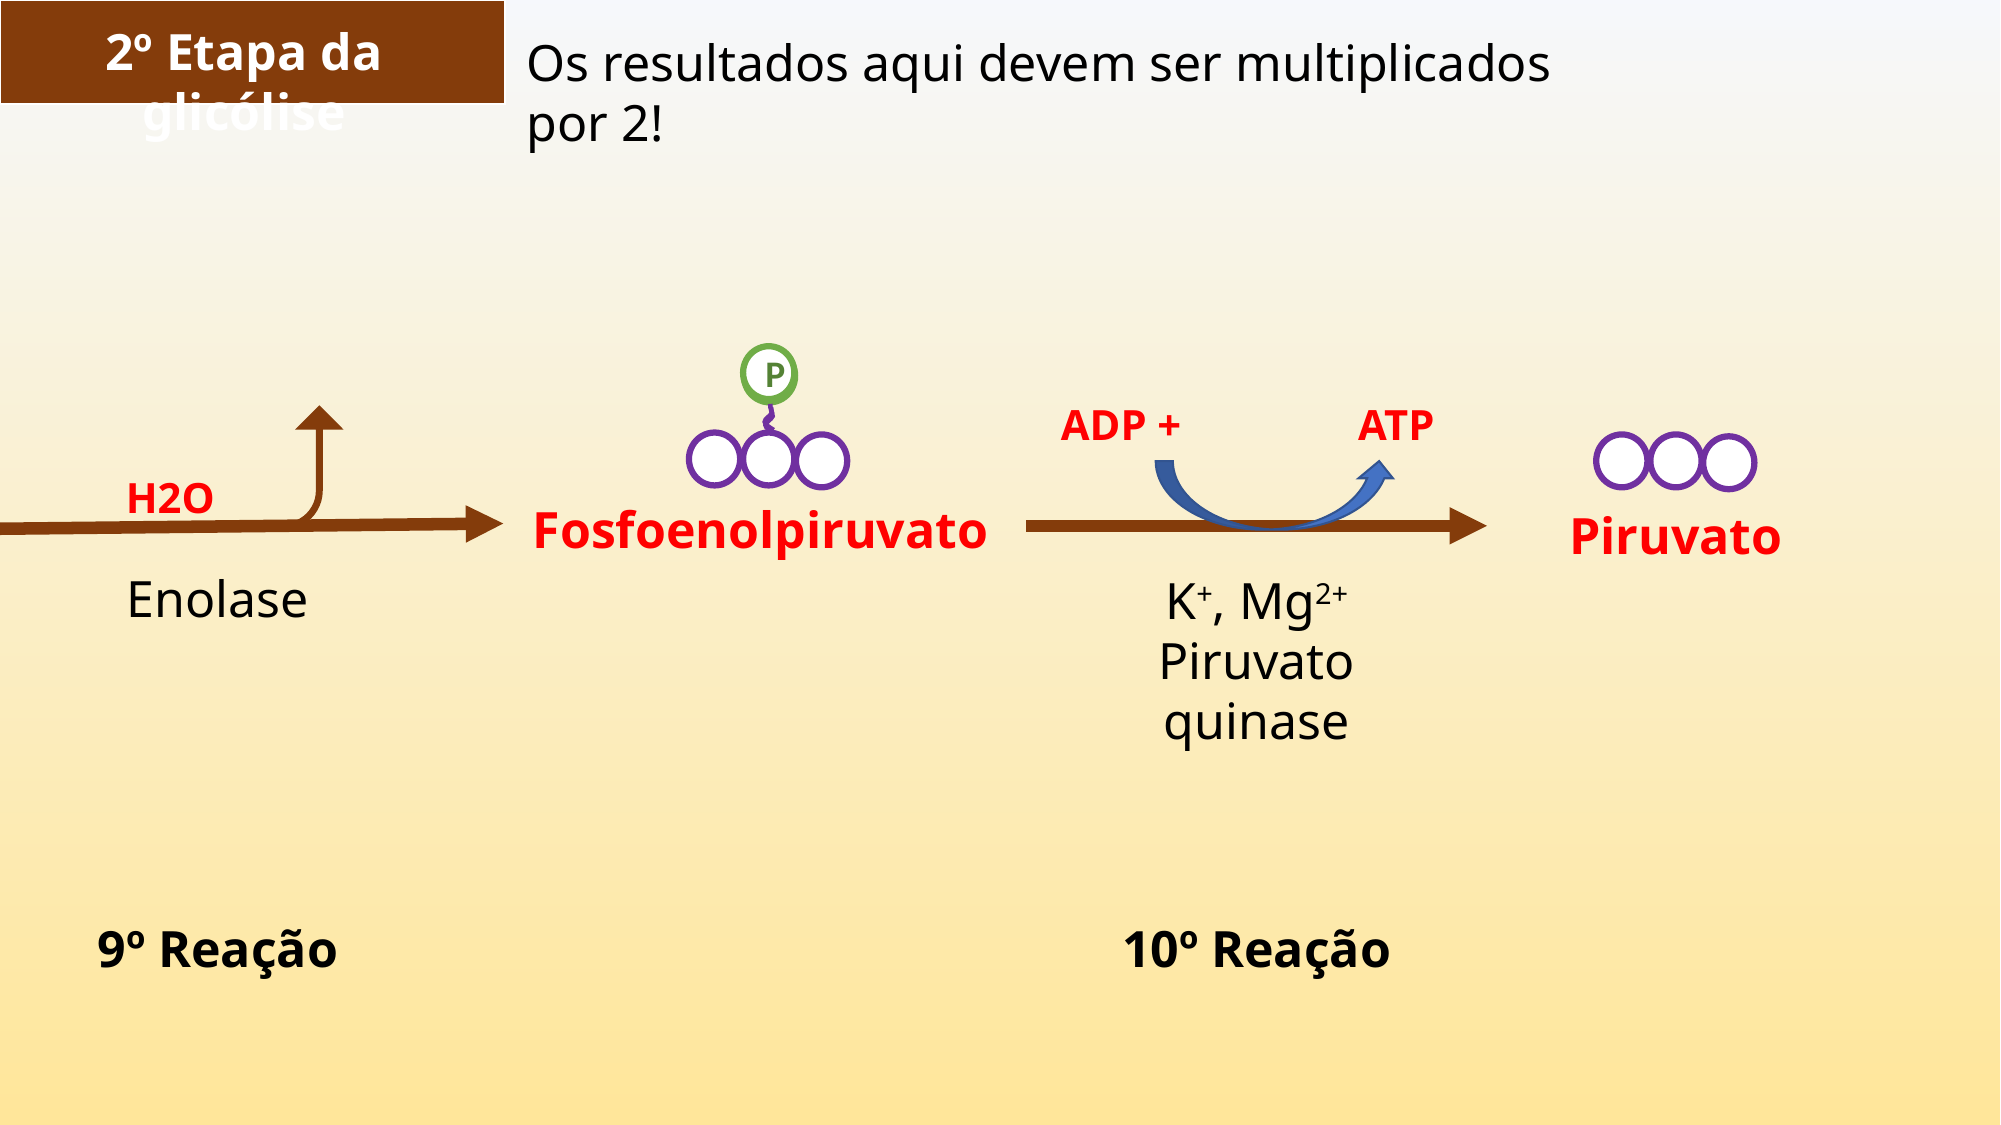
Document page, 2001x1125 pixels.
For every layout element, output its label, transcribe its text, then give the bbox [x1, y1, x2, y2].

text_box [1297, 459, 1396, 525]
text_box 10º Reação [1106, 909, 1408, 985]
text_box Os resultados aqui devem ser multiplicados por 2! [511, 23, 1597, 159]
text_box Fosfoenolpiruvato [514, 491, 1007, 566]
text_box Piruvato [1513, 496, 1839, 572]
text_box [0, 0, 505, 105]
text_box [743, 346, 795, 431]
text_box H2O [61, 464, 280, 523]
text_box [0, 523, 504, 530]
text_box K+, Mg2+ Piruvato quinase [1067, 562, 1446, 758]
text_box [1224, 526, 1320, 531]
text_box [1154, 460, 1246, 525]
text_box Enolase [28, 560, 407, 636]
text_box [280, 405, 344, 523]
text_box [1596, 434, 1755, 490]
text_box ADP + [1045, 391, 1208, 457]
text_box ATP [1287, 391, 1505, 457]
text_box 9º Reação [67, 909, 369, 985]
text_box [688, 349, 848, 488]
